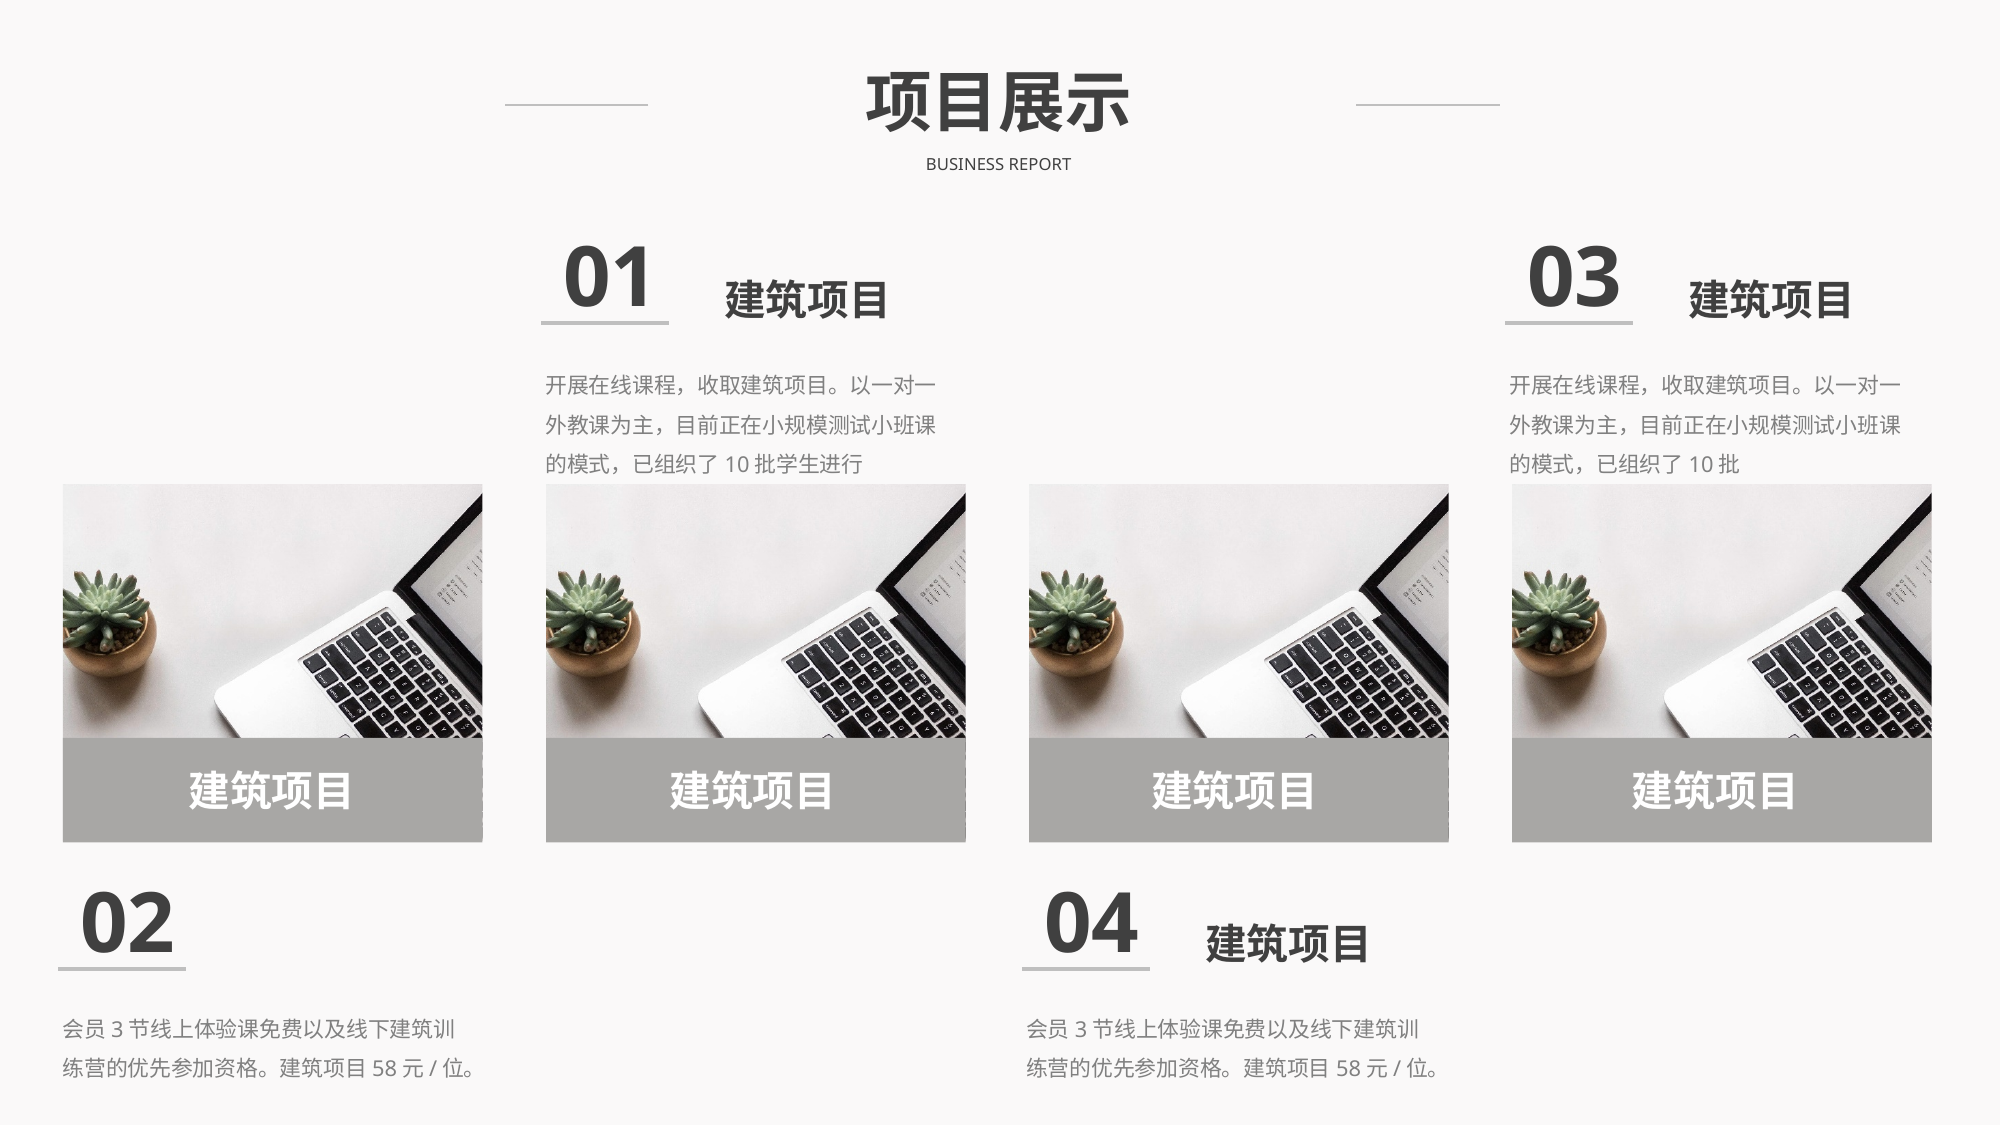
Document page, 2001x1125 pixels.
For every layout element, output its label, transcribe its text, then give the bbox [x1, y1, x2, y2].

picture [545, 484, 966, 842]
picture [1028, 484, 1449, 842]
text_box 01 [548, 215, 674, 331]
text_box 建筑项目 [709, 266, 1020, 332]
text_box 会员3节线上体验课免费以及线下建筑训练营的优先参加资格。建筑项目58元/位。 [47, 994, 483, 1089]
text_box 开展在线课程，收取建筑项目。以一对一外教课为主，目前正在小规模测试小班课的模式，已组织了10批 [1494, 351, 1930, 485]
text_box BUSINESS REPORT [879, 147, 1118, 182]
text_box 项目展示 [690, 52, 1307, 104]
picture [1511, 484, 1933, 842]
text_box 建筑项目 [1673, 266, 1984, 332]
text_box 项目展示 [690, 114, 1307, 147]
text_box 03 [1512, 215, 1638, 331]
text_box 开展在线课程，收取建筑项目。以一对一外教课为主，目前正在小规模测试小班课的模式，已组织了10批学生进行 [530, 351, 966, 485]
text_box 04 [1029, 861, 1155, 977]
text_box 会员3节线上体验课免费以及线下建筑训练营的优先参加资格。建筑项目58元/位。 [1011, 994, 1447, 1089]
text_box 02 [65, 861, 191, 977]
text_box 建筑项目 [1190, 910, 1501, 975]
picture [62, 484, 483, 842]
